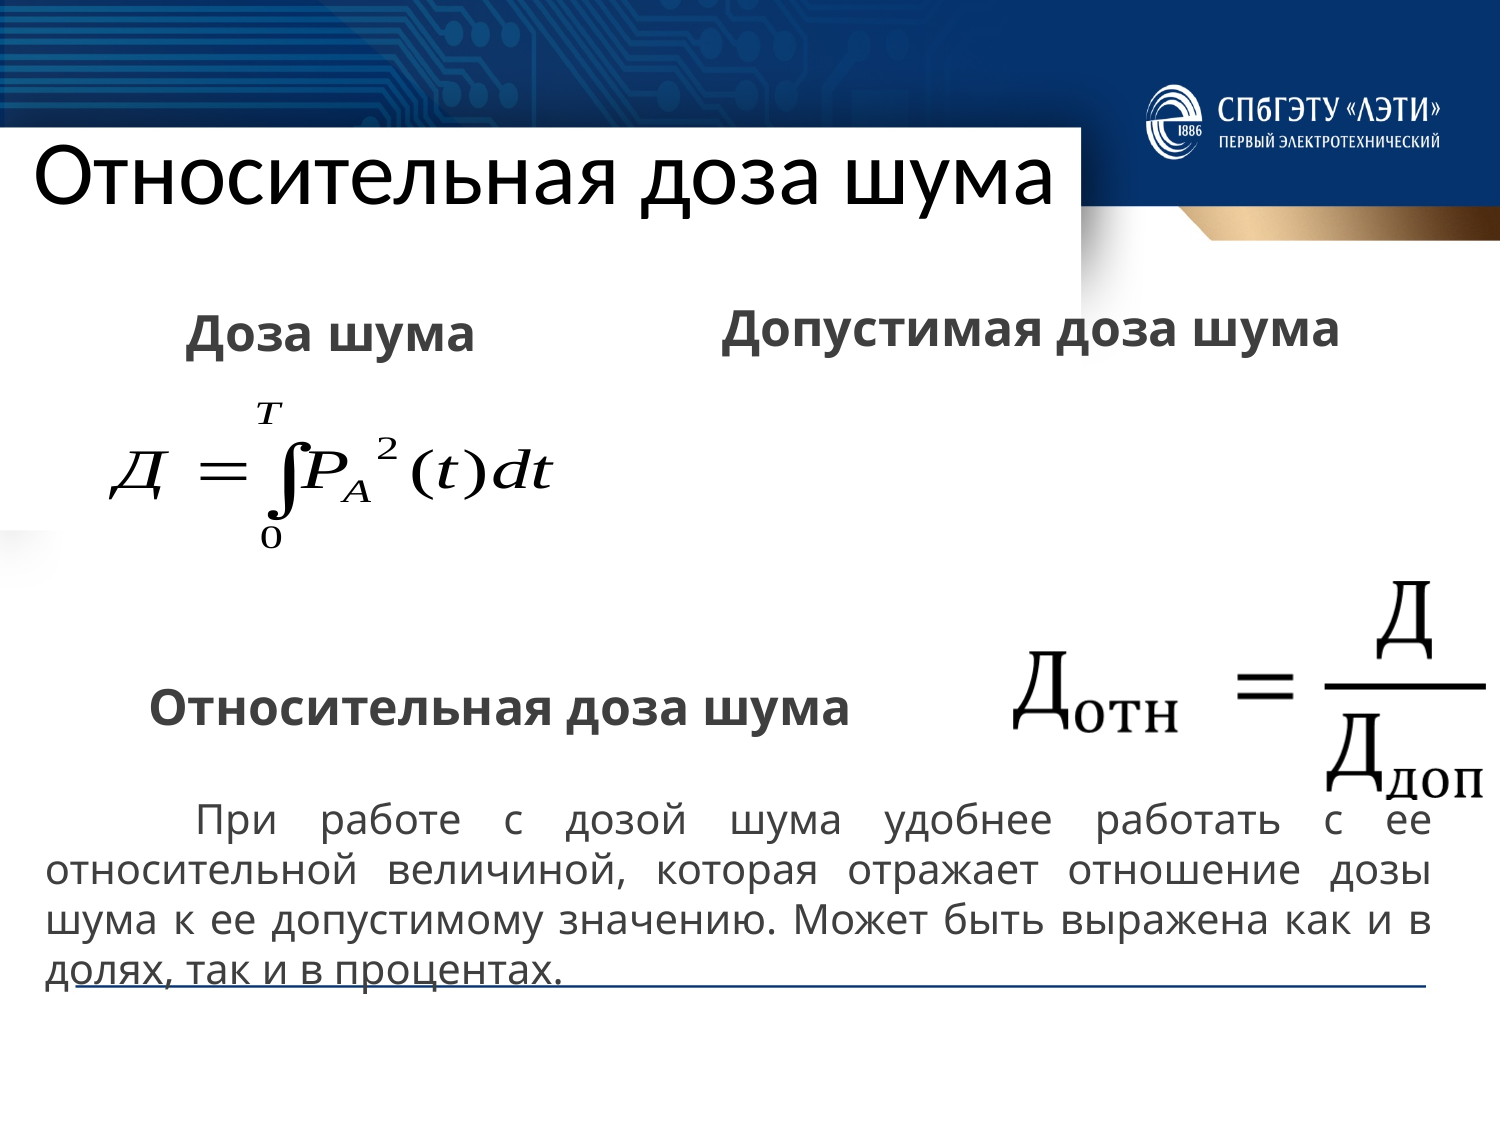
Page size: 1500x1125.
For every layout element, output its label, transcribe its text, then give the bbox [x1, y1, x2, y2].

list Допустимая доза шума [707, 186, 1430, 364]
list Доза шума [171, 191, 777, 369]
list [93, 385, 569, 564]
text_box Относительная доза шума [133, 648, 888, 743]
title Относительная доза шума [0, 105, 1142, 283]
text_box [944, 561, 1500, 800]
picture [0, 0, 1500, 1125]
text_box При работе с дозой шума удобнее работать с ее относительной величиной, которая отражает отношение дозы шума к ее допустимому значению. Может быть выражена как и в долях, так и в процентах. [29, 818, 1448, 1001]
